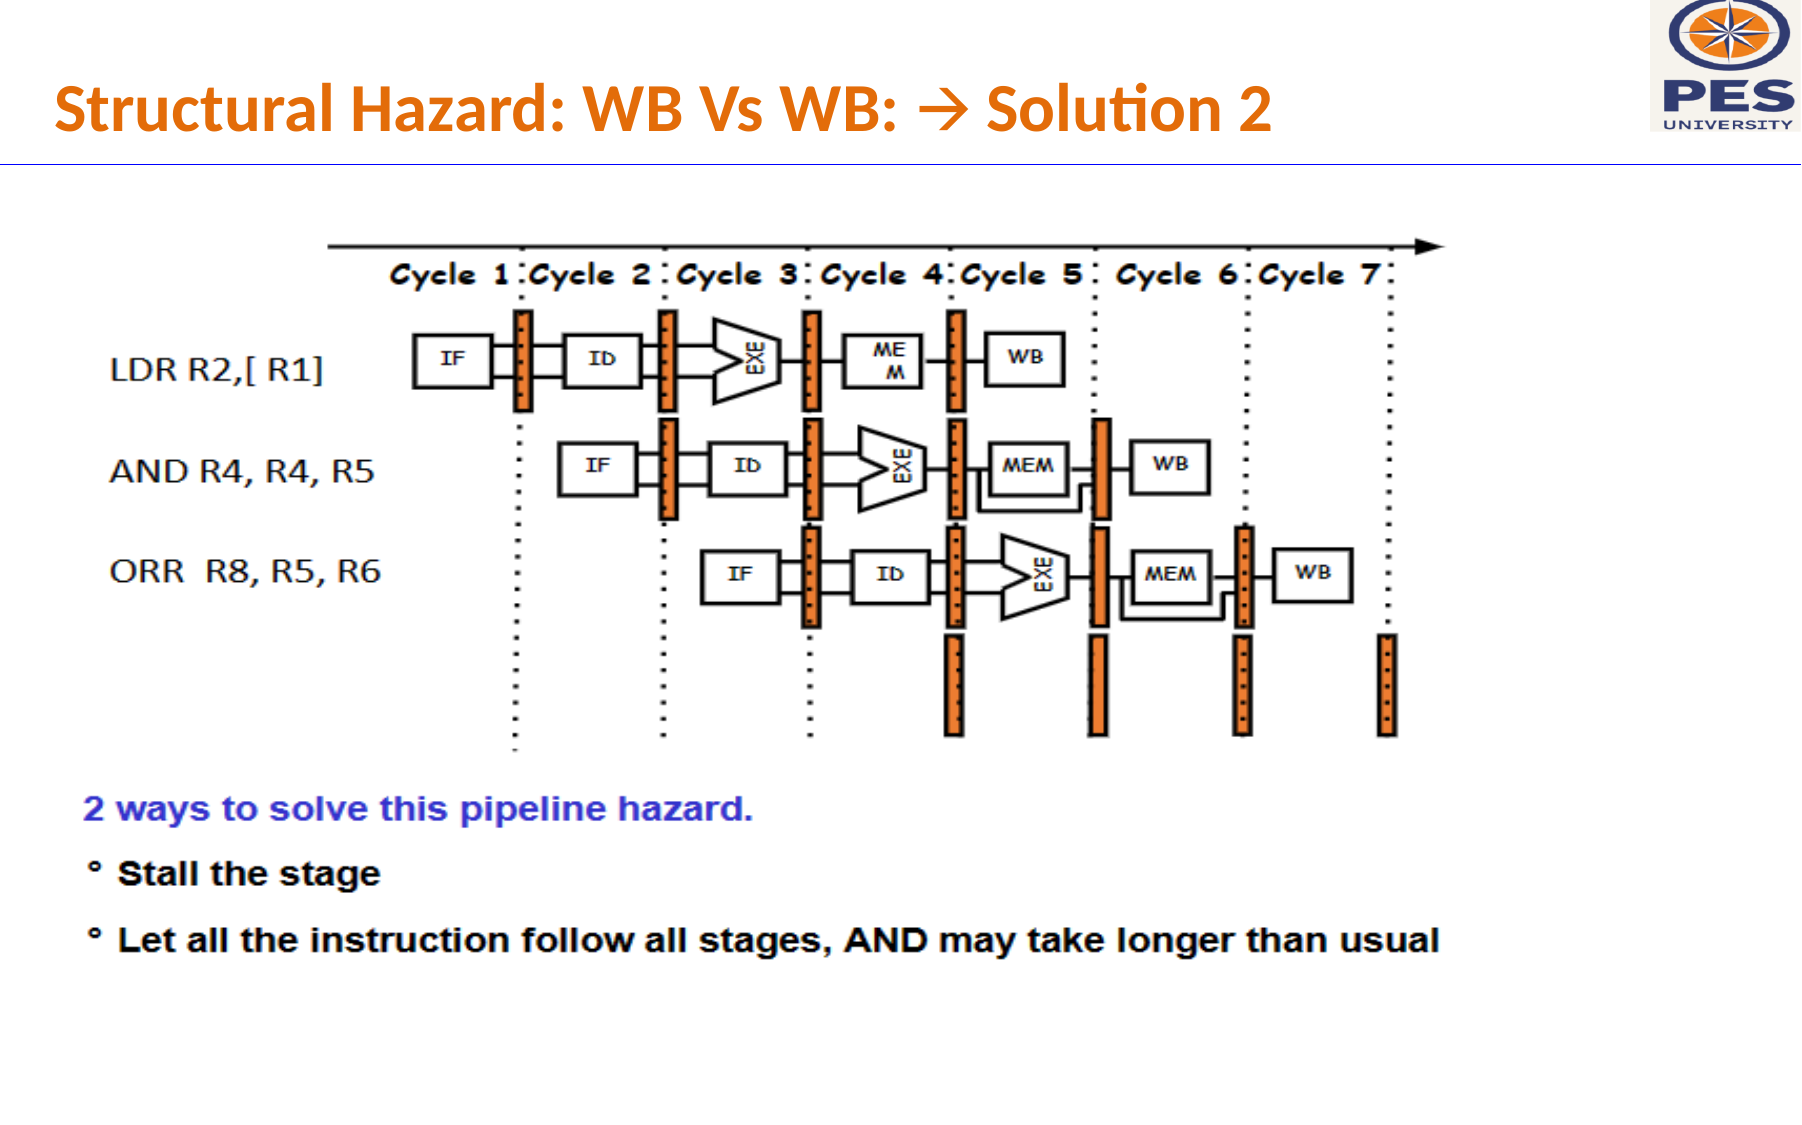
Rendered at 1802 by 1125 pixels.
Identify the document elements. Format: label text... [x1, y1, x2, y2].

picture [80, 234, 1651, 977]
text_box Structural Hazard: WB Vs WB: 🡪 Solution 2 [39, 55, 1636, 153]
picture [1650, 0, 1802, 132]
